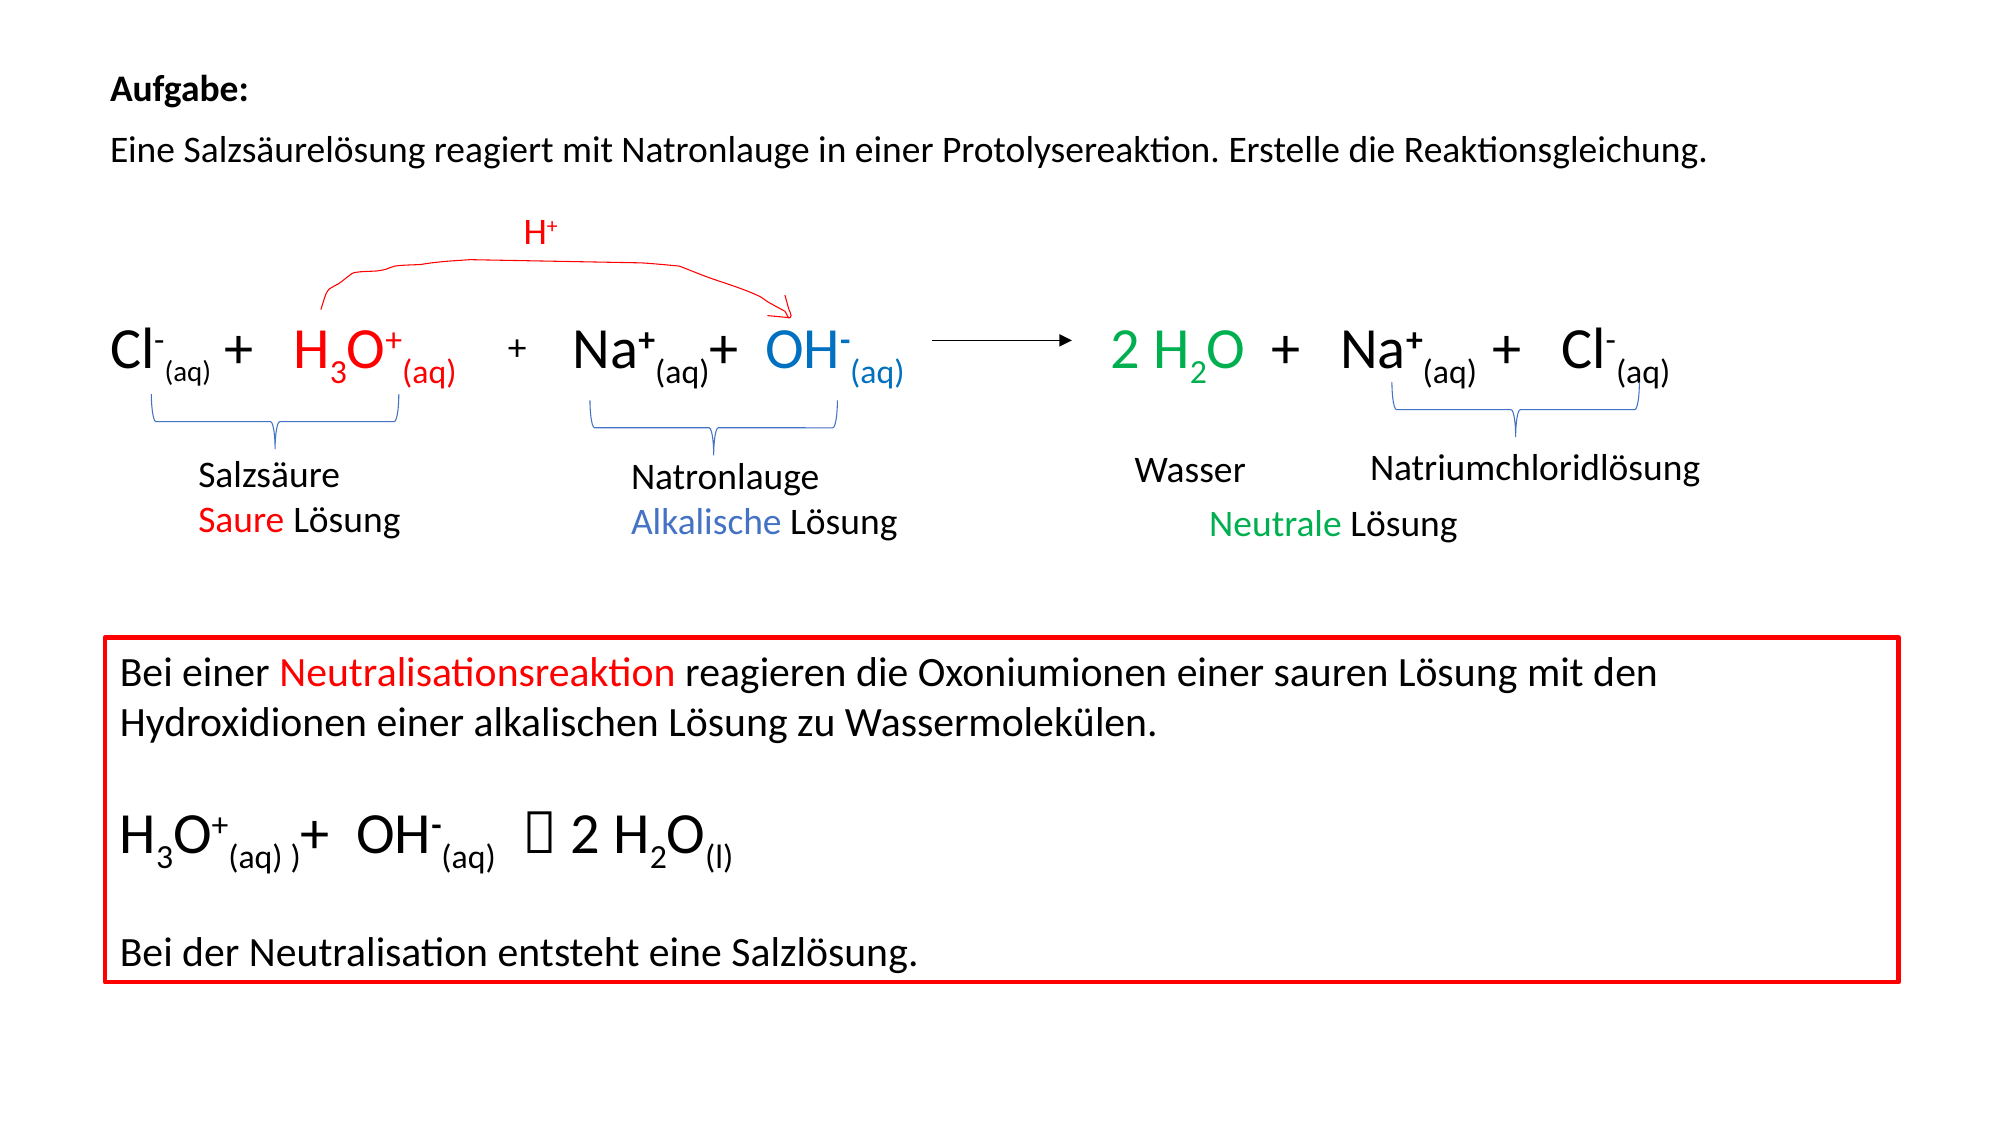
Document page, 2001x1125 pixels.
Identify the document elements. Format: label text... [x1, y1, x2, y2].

text_box Natriumchloridlösung [1355, 435, 1716, 496]
text_box Eine Salzsäurelösung reagiert mit Natronlauge in einer Protolysereaktion. Erstelle die Reaktionsgleichung. [95, 118, 1850, 178]
text_box Salzsäure Saure Lösung [183, 442, 469, 548]
text_box [150, 394, 400, 442]
text_box Wasser [1119, 437, 1269, 542]
text_box Neutrale Lösung [1194, 491, 1487, 552]
text_box + [493, 319, 537, 376]
text_box [589, 400, 838, 444]
text_box 2 H2O + Na+(aq) + Cl-(aq) [1095, 303, 1718, 398]
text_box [320, 259, 792, 319]
text_box H+ [508, 199, 597, 259]
text_box Bei einer Neutralisationsreaktion reagieren die Oxoniumionen einer sauren Lösung mit den Hydroxidionen einer alkalischen Lösung zu Wassermolekülen. H3O+(aq) )+ OH-(aq)  2 H2O(l) Bei der Neutralisation entsteht eine Salzlösung. [105, 637, 1899, 983]
text_box Cl-(aq) + H3O+(aq) [95, 303, 509, 398]
text_box Natronlauge Alkalische Lösung [616, 444, 926, 550]
text_box Na+(aq)+ OH-(aq) [558, 303, 920, 398]
text_box Aufgabe: [95, 56, 928, 116]
text_box [1391, 382, 1640, 438]
